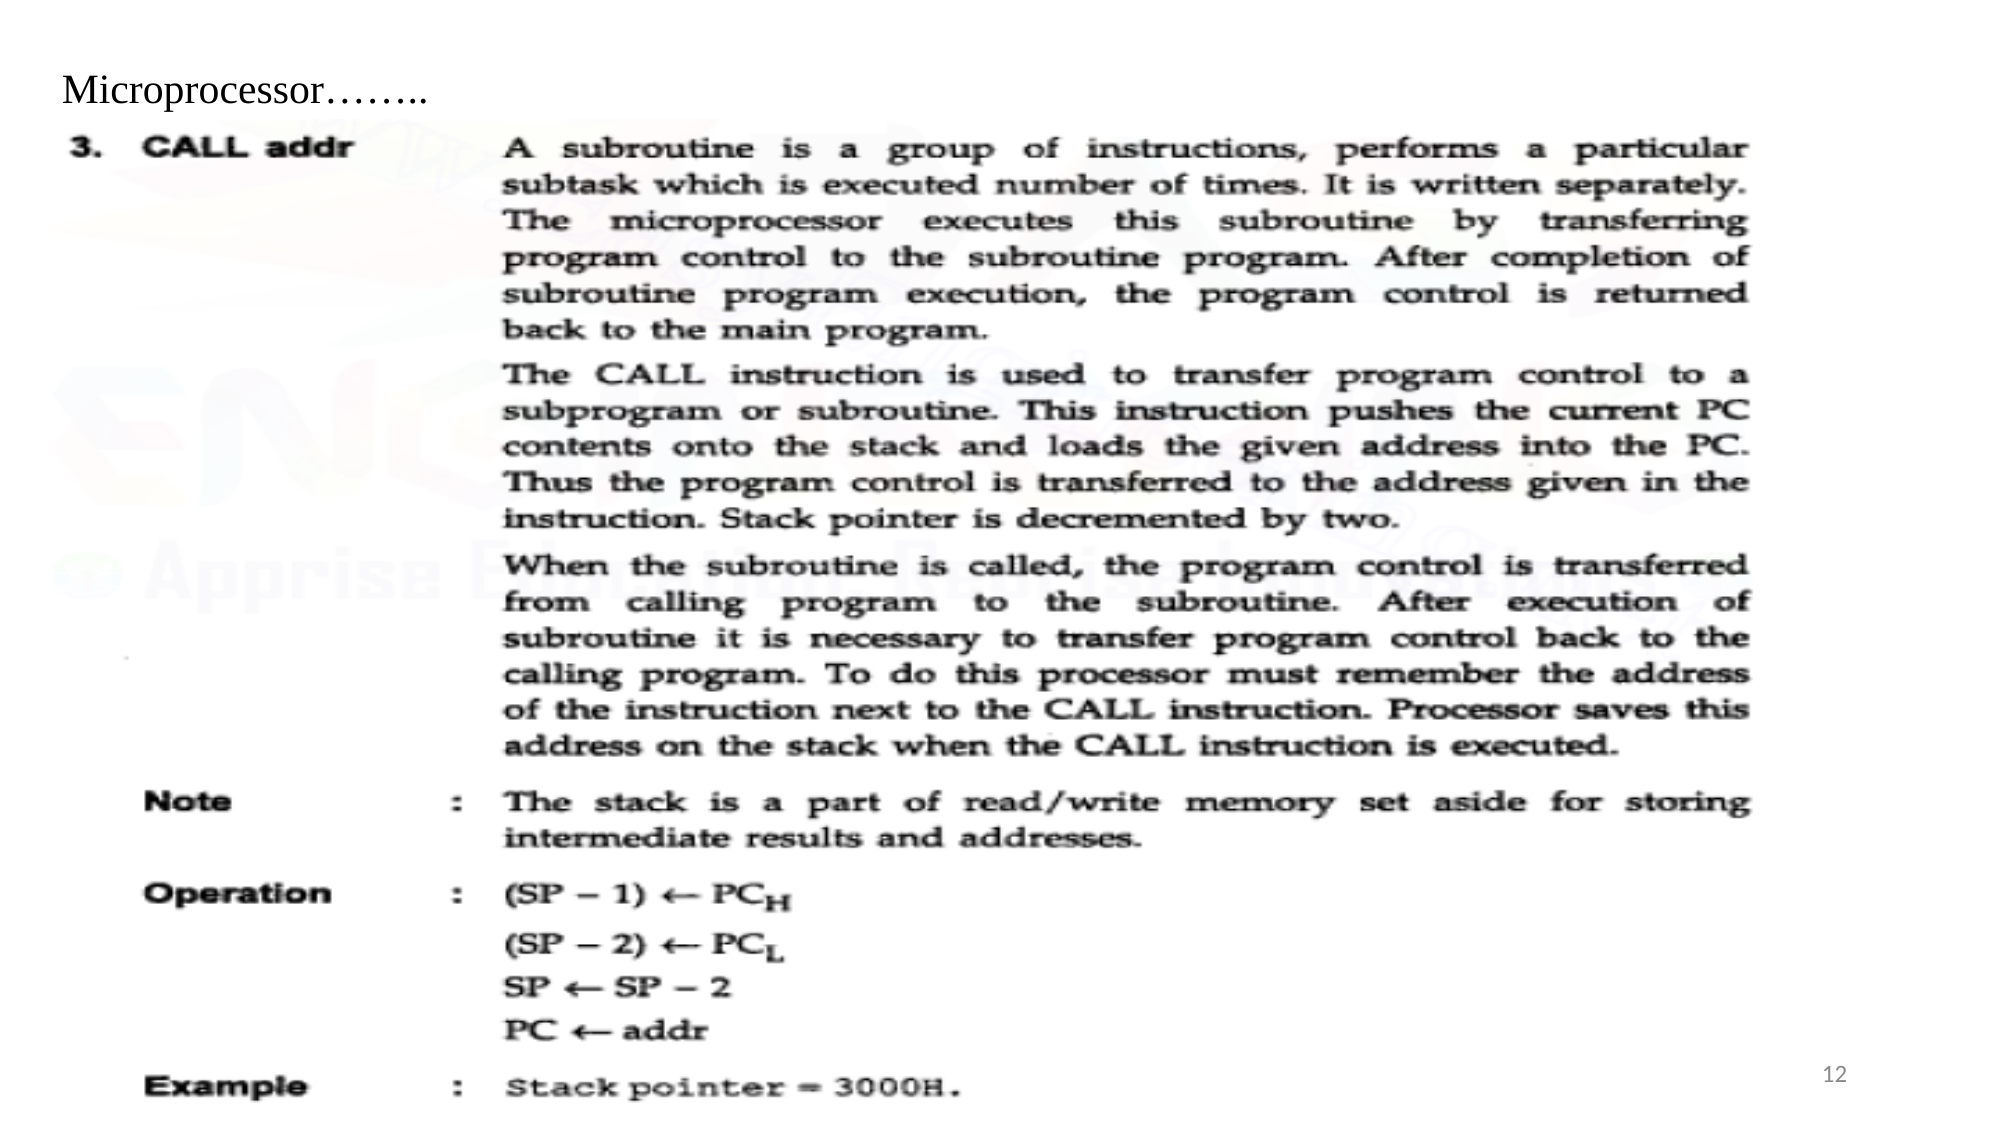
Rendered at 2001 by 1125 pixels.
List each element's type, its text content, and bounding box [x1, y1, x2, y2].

slide_number 12 [1817, 1042, 1863, 1103]
picture [46, 119, 1817, 1103]
title Microprocessor…….. [46, 27, 1699, 119]
